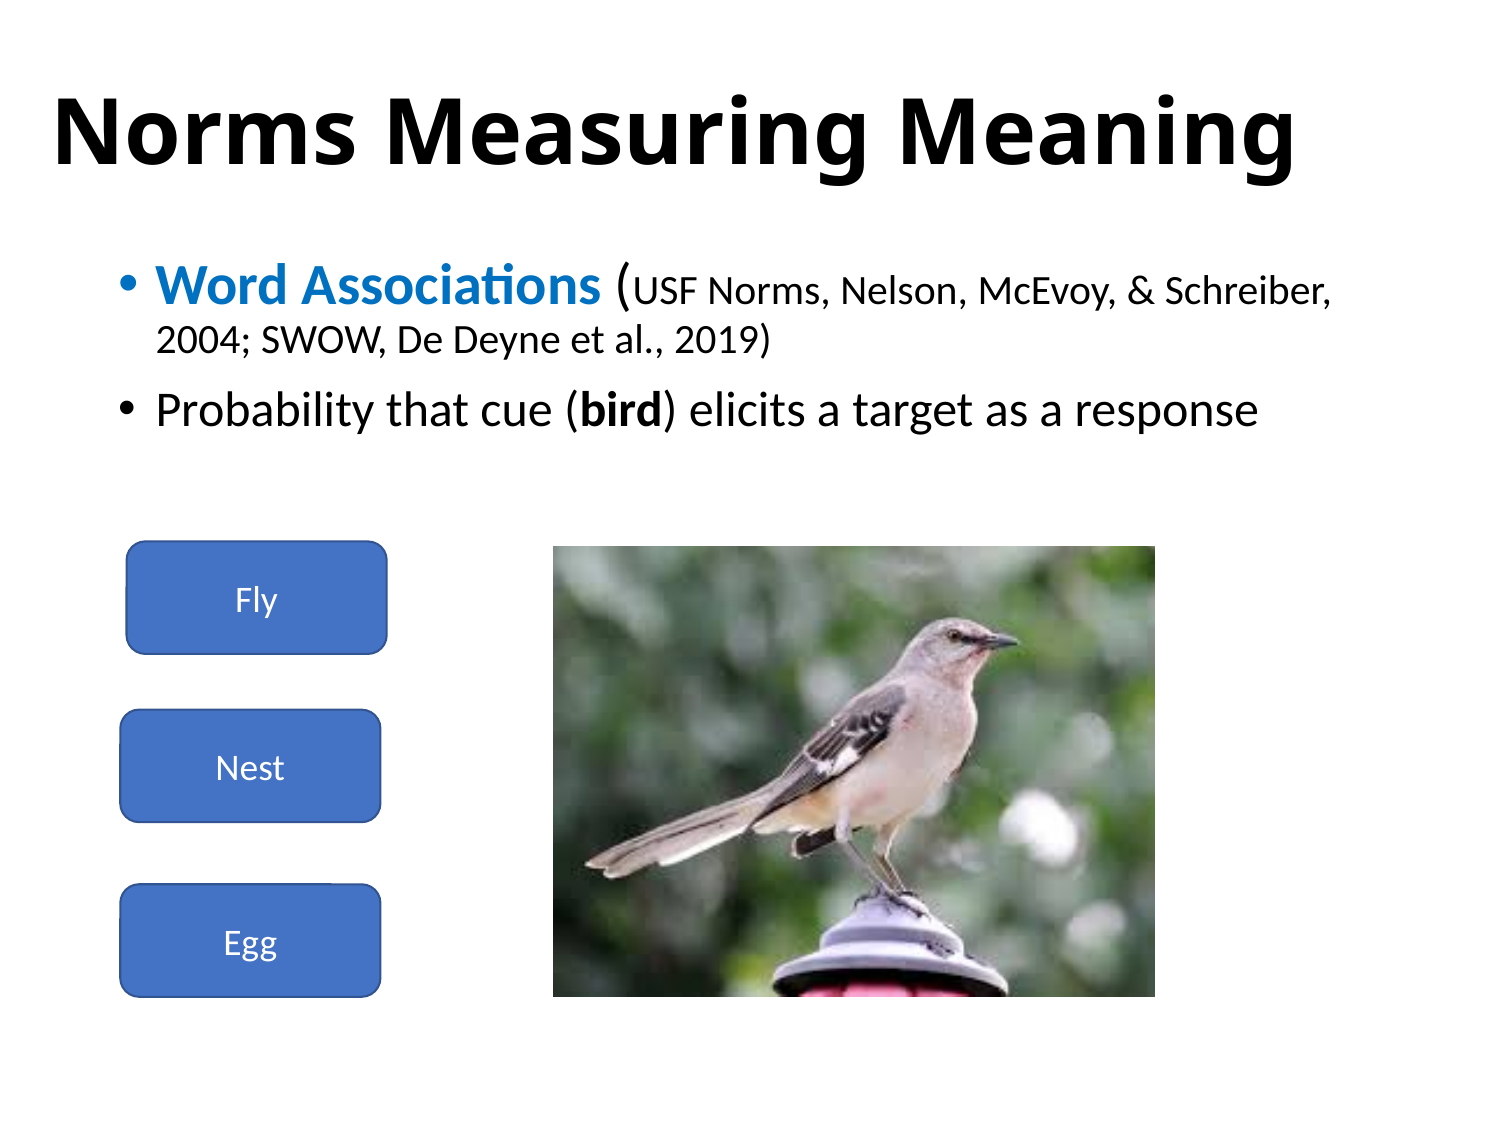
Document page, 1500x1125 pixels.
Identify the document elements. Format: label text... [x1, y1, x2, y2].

text_box Egg [119, 883, 382, 998]
text_box Fly [125, 540, 388, 655]
picture [553, 546, 1155, 997]
title Norms Measuring Meaning [35, 25, 1329, 244]
text_box Nest [119, 708, 382, 824]
list Word Associations (USF Norms, Nelson, McEvoy, & Schreiber, 2004; SWOW, De Deyne et al., 2019) Probability that cue (bird) elicits a target as a response [103, 246, 1397, 991]
